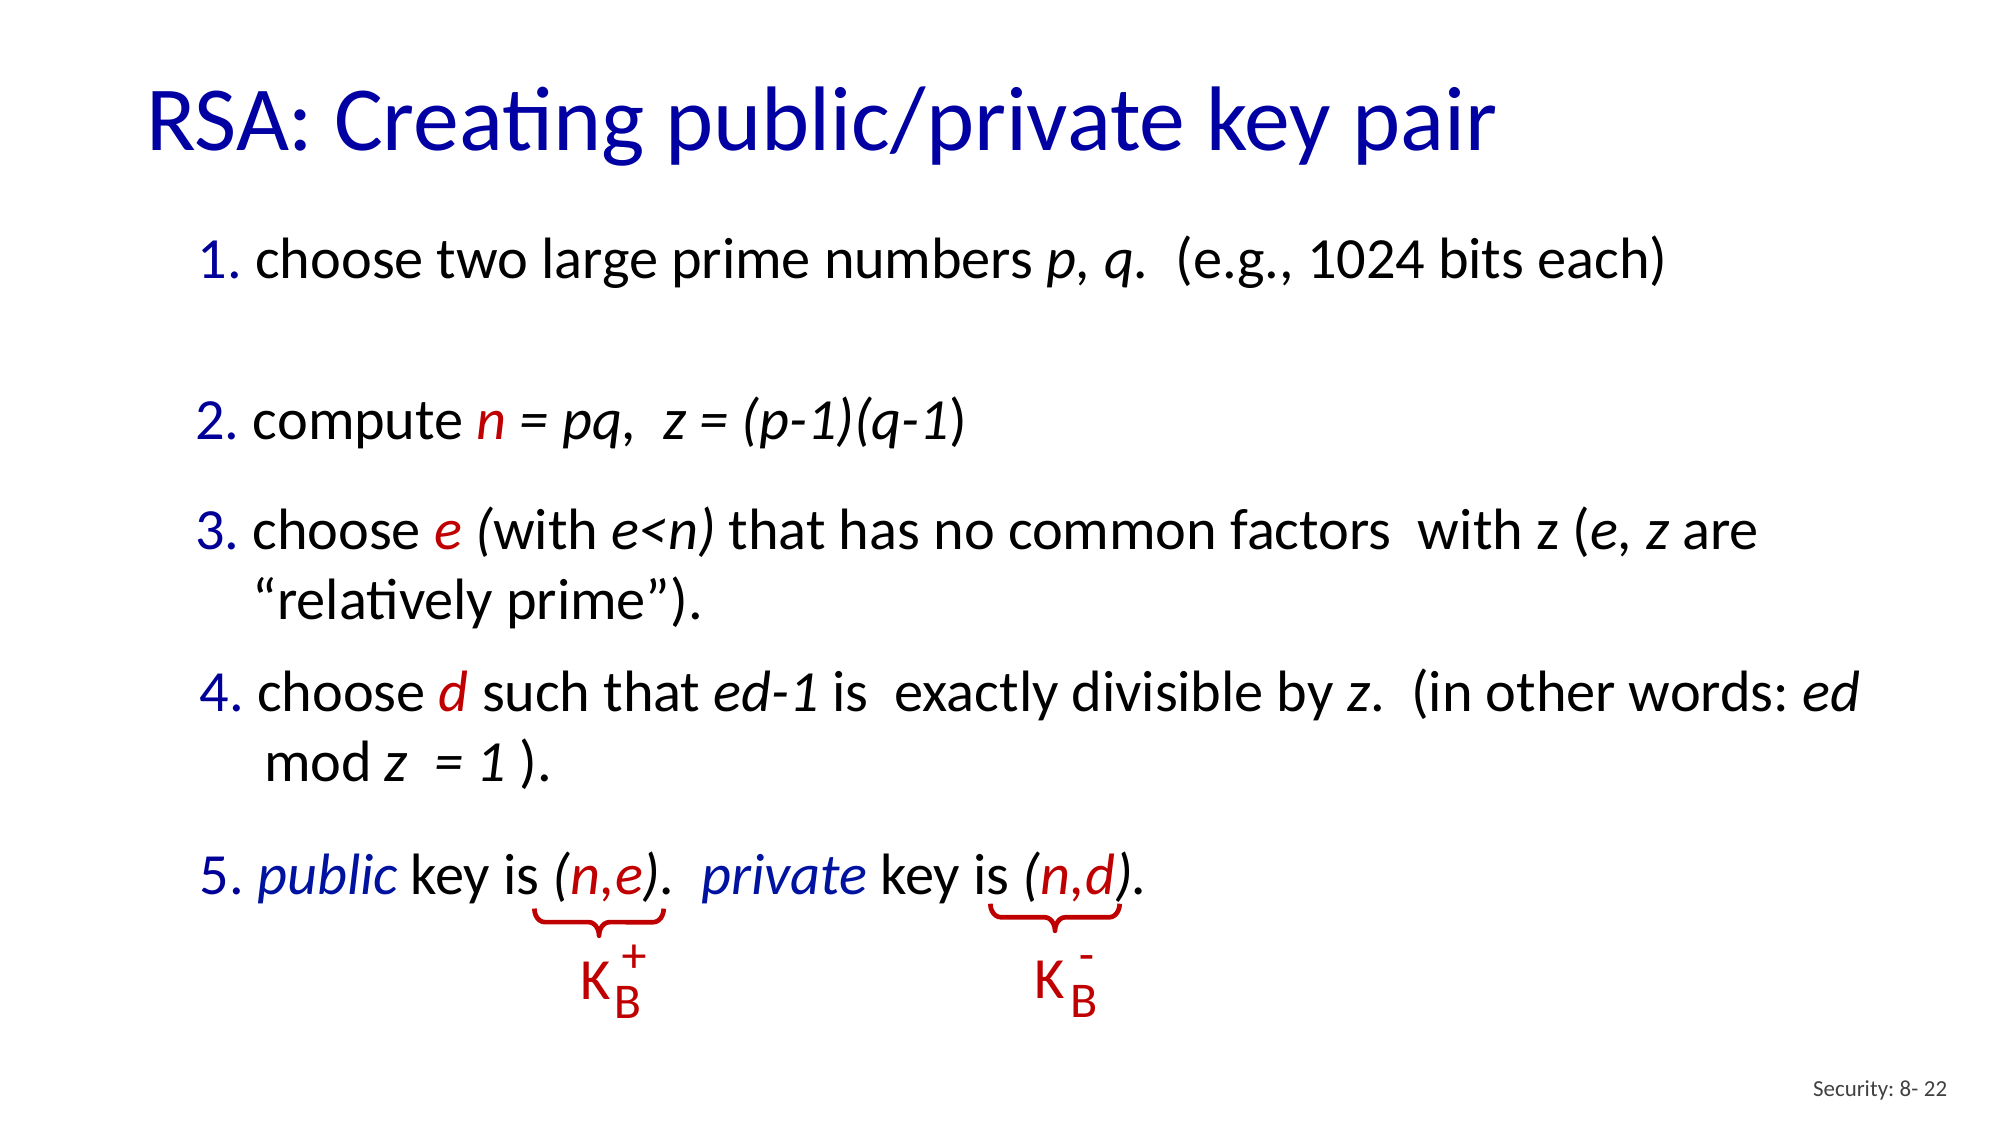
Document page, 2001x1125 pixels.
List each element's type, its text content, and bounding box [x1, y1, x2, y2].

title RSA: Creating public/private key pair [131, 47, 1856, 195]
text_box [990, 903, 1120, 918]
slide_number Security: 8- 22 [1512, 1056, 1963, 1117]
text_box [565, 915, 662, 1038]
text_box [1019, 913, 1113, 1036]
text_box 3. choose e (with e<n) that has no common factors with z (e, z are “relatively prime”). [180, 483, 1809, 639]
text_box 1. choose two large prime numbers p, q. (e.g., 1024 bits each) [183, 212, 1744, 297]
text_box 2. compute n = pq, z = (p-1)(q-1) [180, 373, 1022, 459]
text_box [534, 908, 664, 923]
text_box 5. public key is (n,e). private key is (n,d). [184, 828, 1211, 914]
text_box 4. choose d such that ed-1 is exactly divisible by z. (in other words: ed mod z = 1 ). [182, 646, 1896, 801]
